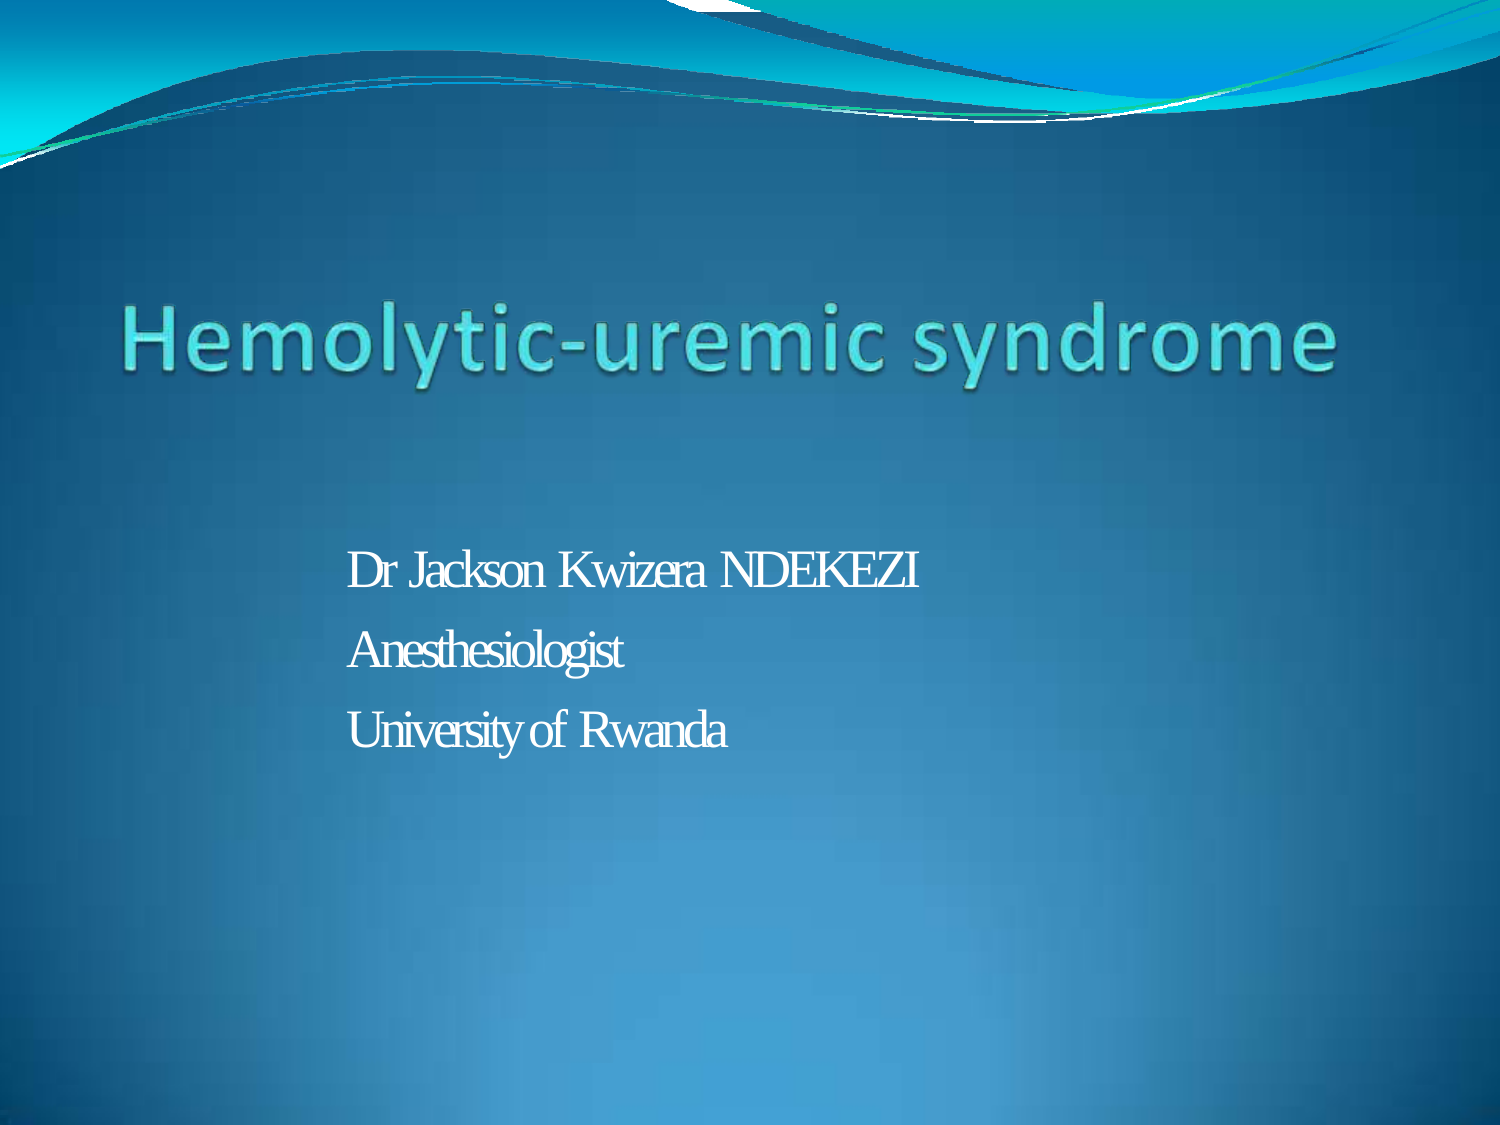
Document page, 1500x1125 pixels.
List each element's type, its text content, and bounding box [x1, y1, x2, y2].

text_box Dr Jackson Kwizera NDEKEZI Anesthesiologist University of Rwanda [344, 518, 1109, 759]
text_box [46, 237, 1435, 411]
text_box [0, 0, 1500, 169]
text_box [0, 169, 1500, 1125]
